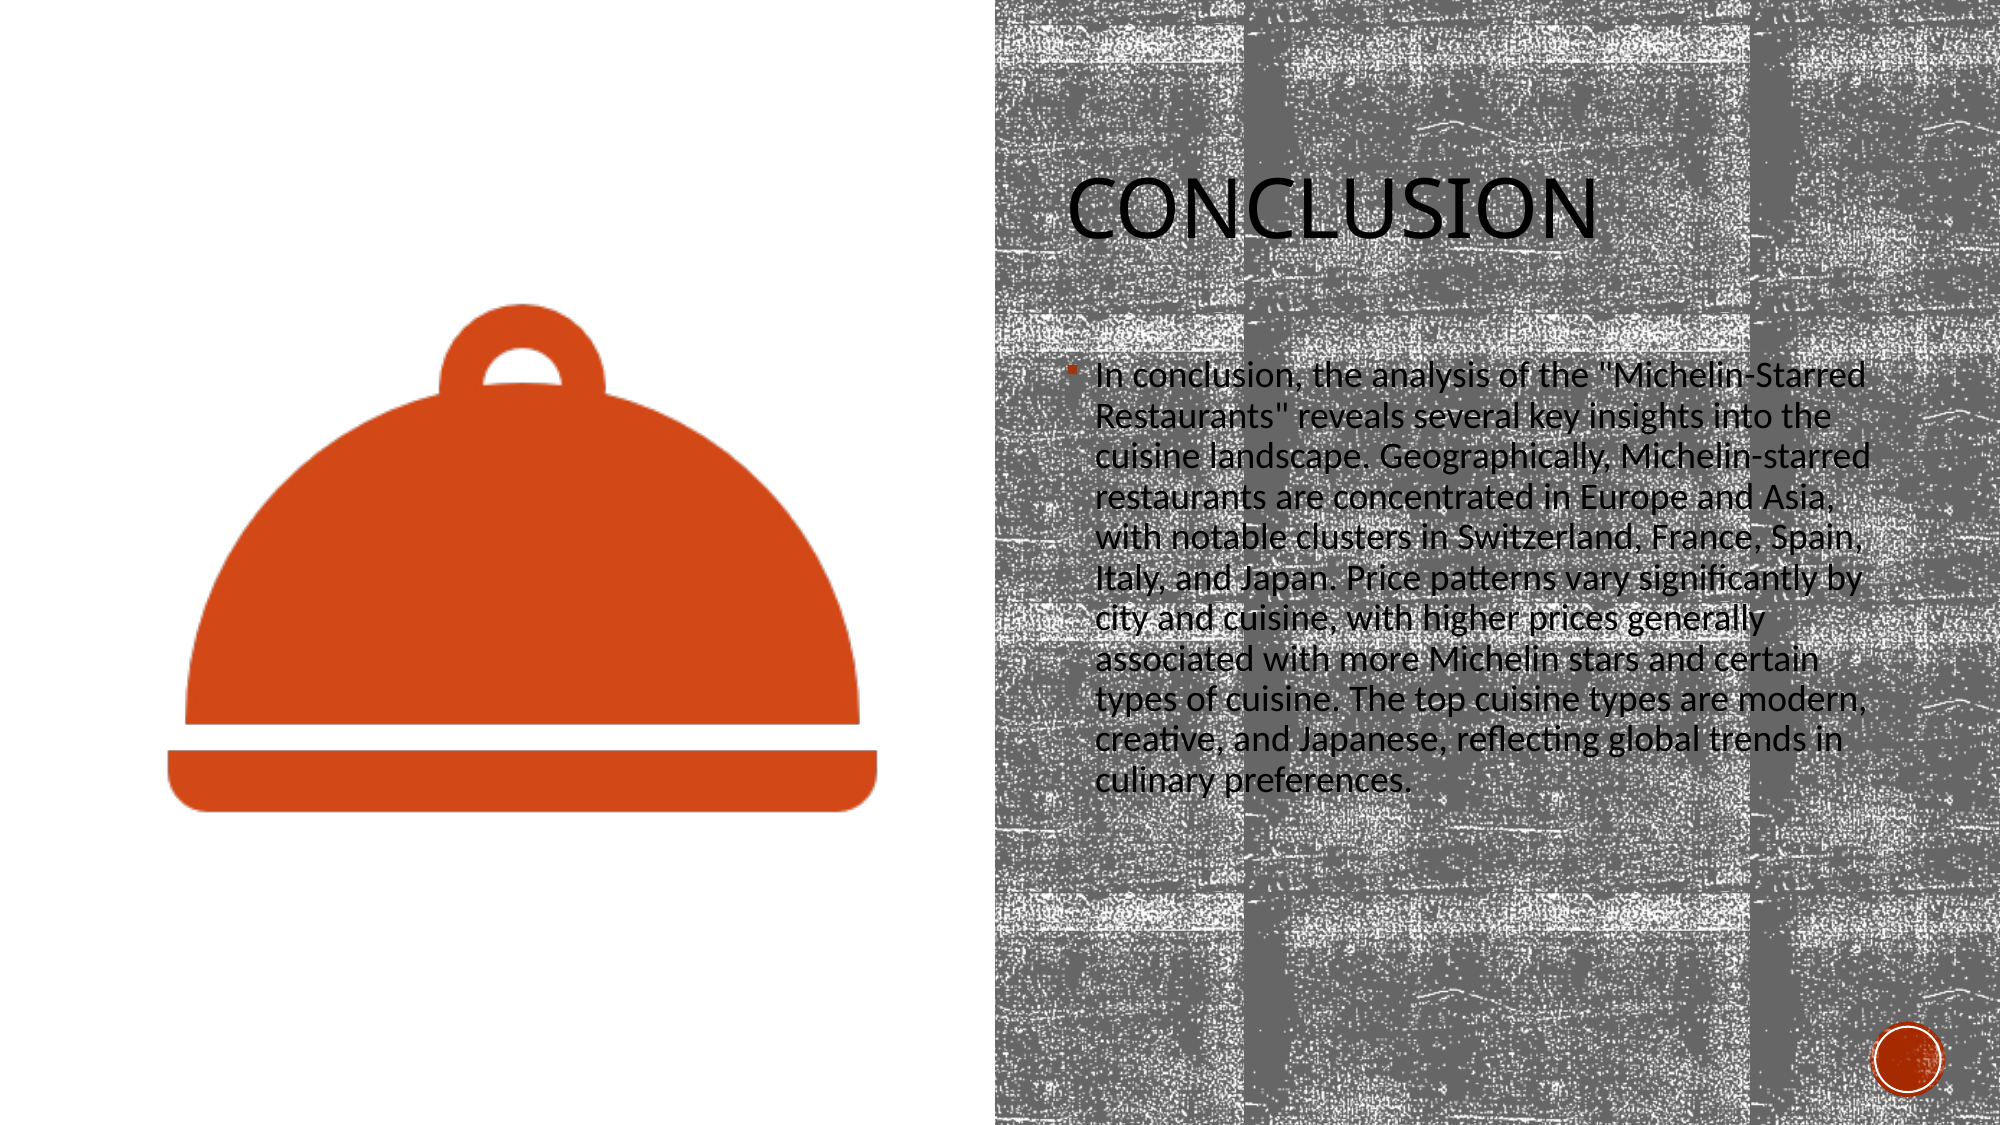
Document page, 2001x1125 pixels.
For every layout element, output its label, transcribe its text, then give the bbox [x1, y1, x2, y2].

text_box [1872, 1024, 1943, 1096]
list In conclusion, the analysis of the "Michelin-Starred Restaurants" reveals several key insights into the cuisine landscape. Geographically, Michelin-starred restaurants are concentrated in Europe and Asia, with notable clusters in Switzerland, France, Spain, Italy, and Japan. Price patterns vary significantly by city and cuisine, with higher prices generally associated with more Michelin stars and certain types of cuisine. The top cuisine types are modern, creative, and Japanese, reflecting global trends in culinary preferences. [1050, 348, 1920, 1013]
text_box [994, 0, 2000, 1125]
picture [103, 143, 943, 983]
title CONCLUSION [1050, 79, 1920, 344]
